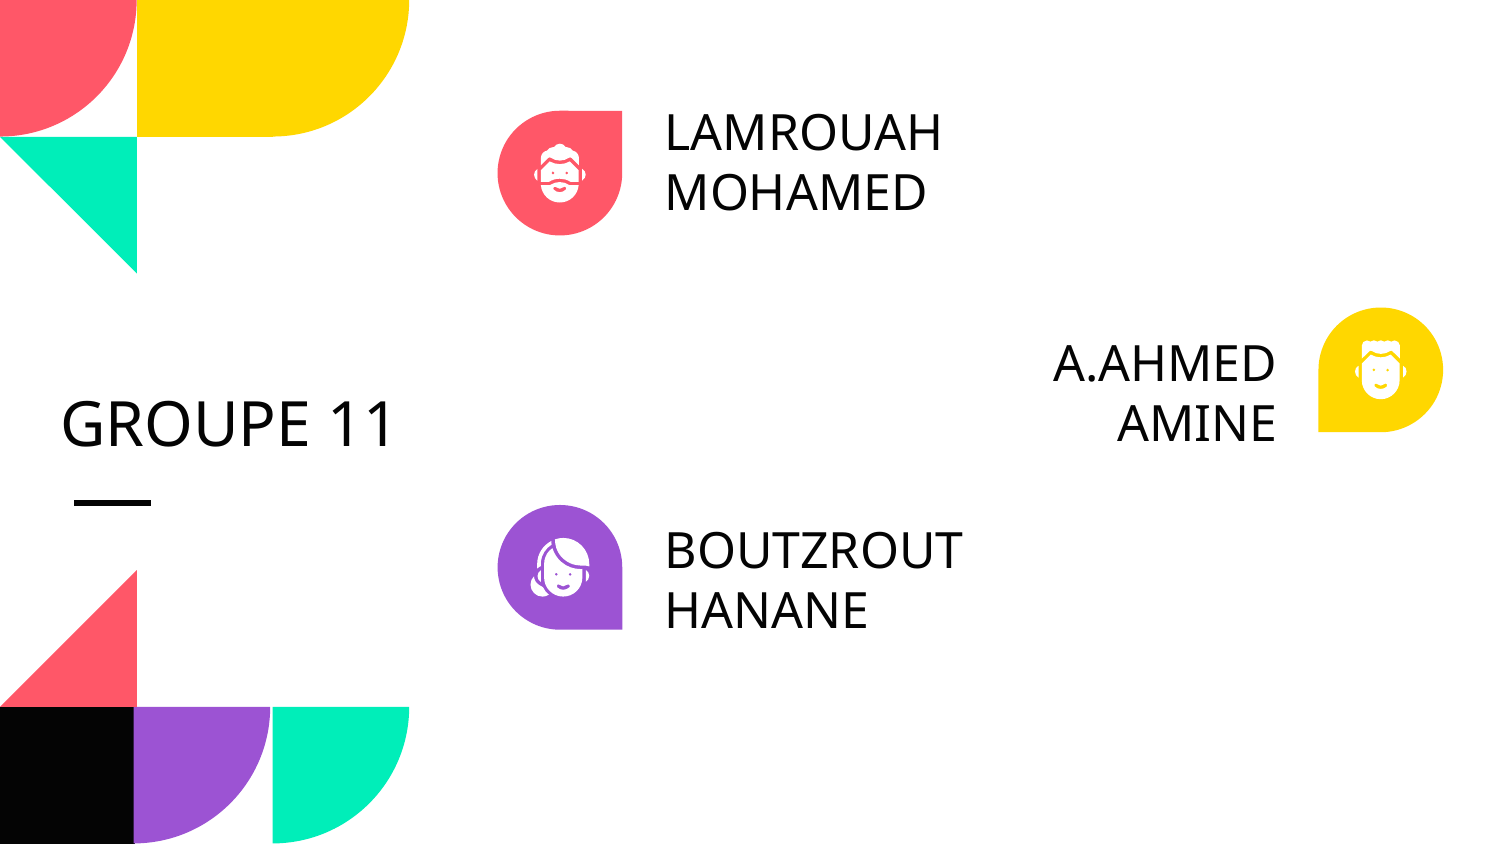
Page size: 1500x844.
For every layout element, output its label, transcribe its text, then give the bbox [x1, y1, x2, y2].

text_box [497, 504, 623, 630]
subtitle BOUTZROUT HANANE [649, 508, 1005, 654]
text_box [1318, 307, 1444, 433]
subtitle LAMROUAH MOHAMED [649, 89, 971, 236]
subtitle A.AHMED AMINE [970, 320, 1293, 467]
text_box [497, 110, 623, 236]
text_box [530, 537, 590, 597]
title GROUPE 11 [45, 369, 440, 474]
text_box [1354, 340, 1407, 400]
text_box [533, 143, 586, 203]
